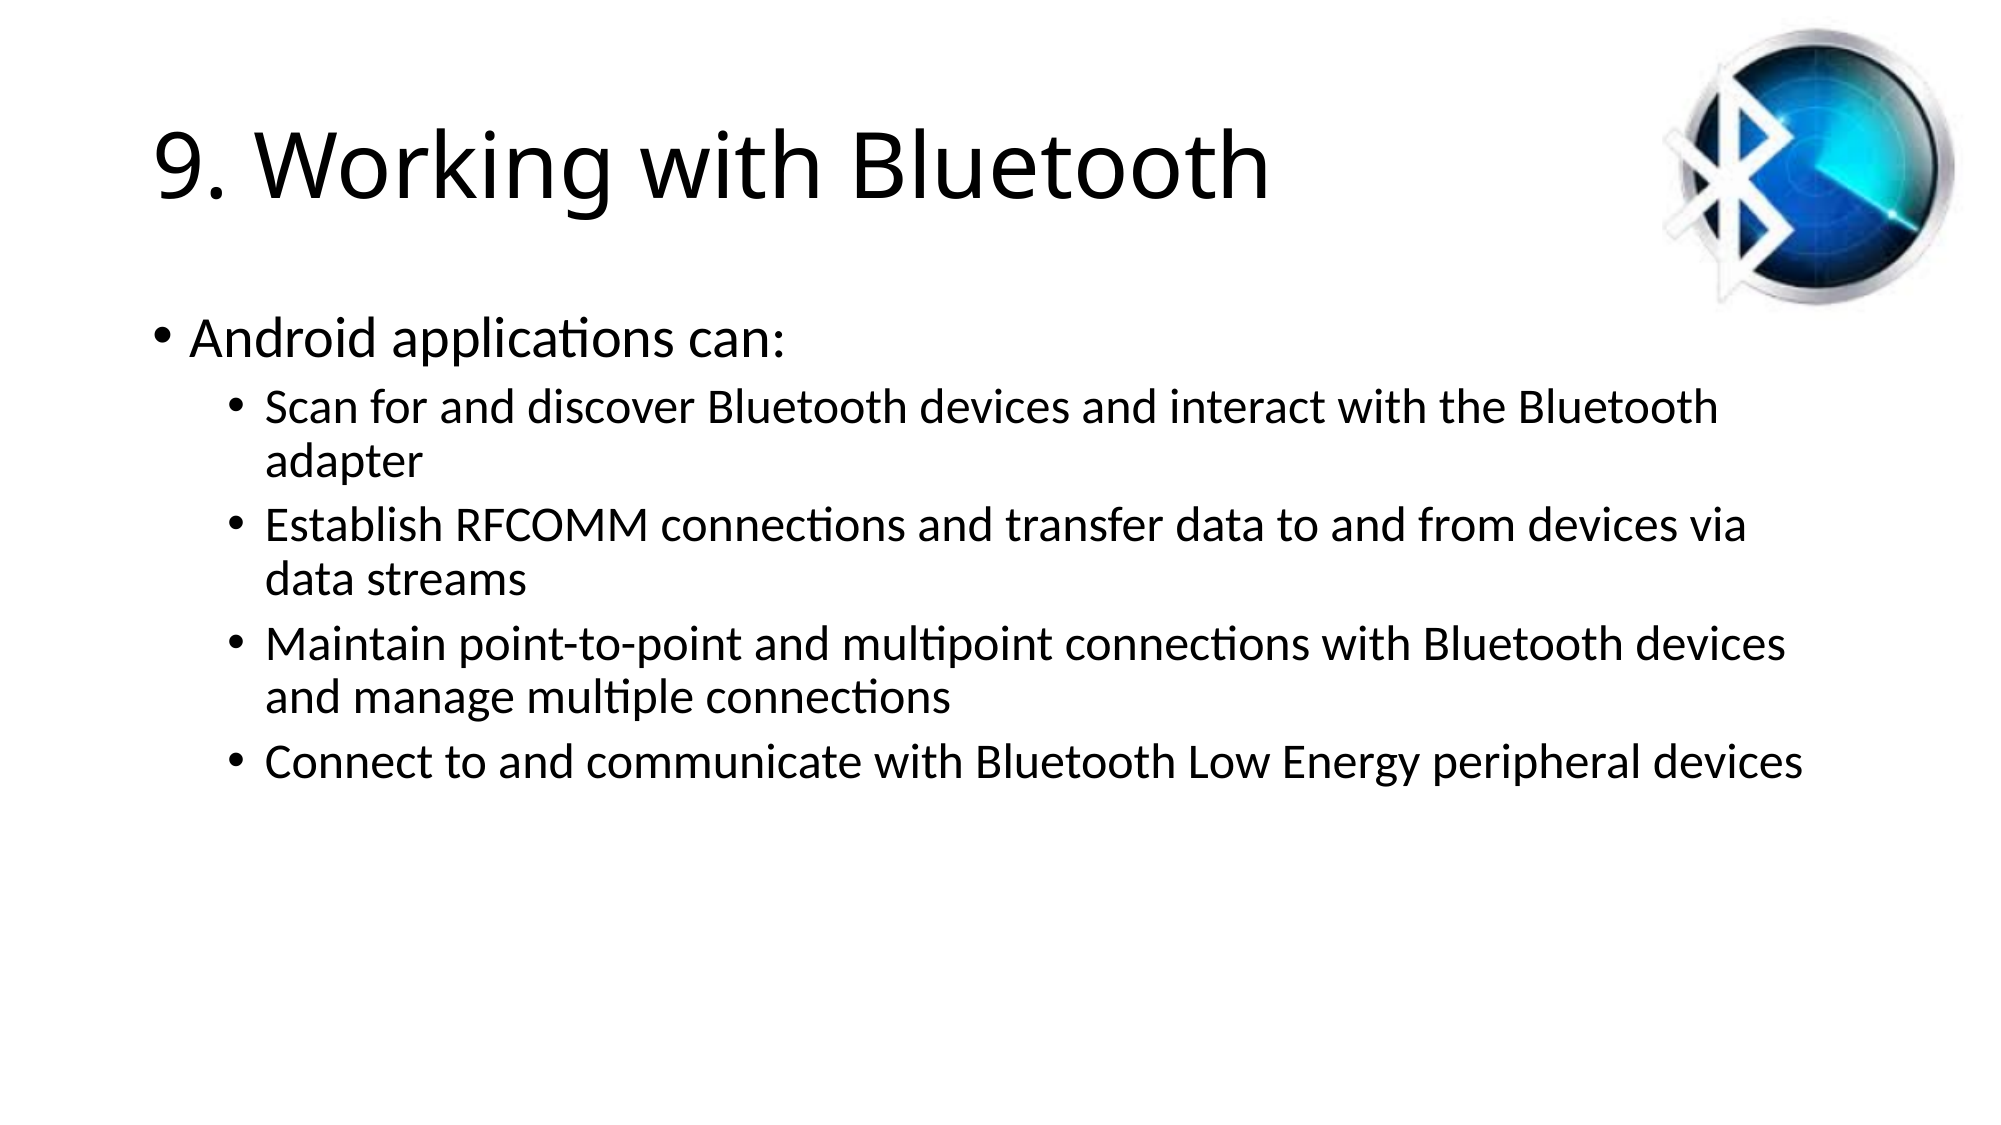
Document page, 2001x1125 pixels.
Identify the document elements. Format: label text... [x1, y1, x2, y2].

picture [1662, 15, 1968, 322]
title 9. Working with Bluetooth [137, 59, 1662, 278]
list Android applications can: Scan for and discover Bluetooth devices and interact with the Bluetooth adapter Establish RFCOMM connections and transfer data to and from devices via data streams Maintain point-to-point and multipoint connections with Bluetooth devices and manage multiple connections Connect to and communicate with Bluetooth Low Energy peripheral devices [137, 299, 1863, 1014]
